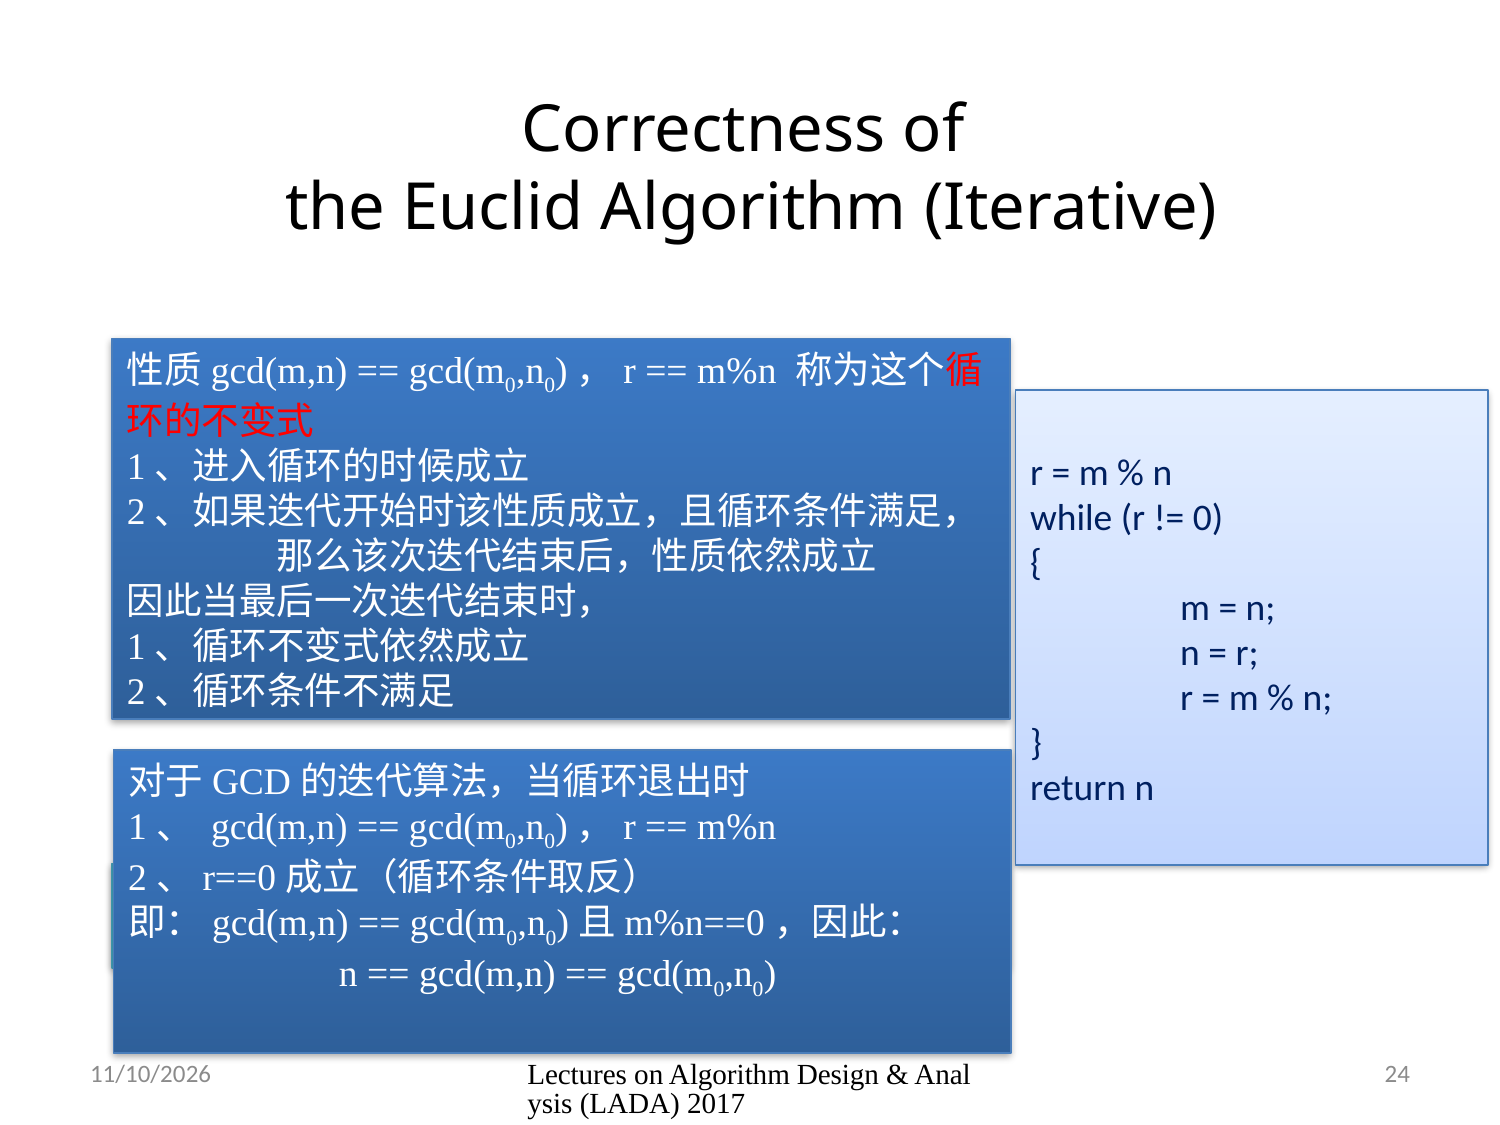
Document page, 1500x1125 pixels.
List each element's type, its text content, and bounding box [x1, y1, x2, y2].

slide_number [75, 1042, 425, 1103]
title Correctness of the Euclid Algorithm (Iterative) [76, 78, 1427, 251]
footer Lectures on Algorithm Design & Analysis (LADA) 2017 [512, 1062, 988, 1103]
slide_number 24 [1074, 1042, 1425, 1103]
text_box r = m % n while (r != 0) { m = n; n = r; r = m % n; } return n [1015, 389, 1489, 866]
text_box 对于GCD的迭代算法，当循环退出时 1、 gcd(m,n) == gcd(m0,n0)，r == m%n 2、r==0成立（循环条件取反） 即：gcd(m,n) == gcd(m0,n0)且m%n==0，因此： n == gcd(m,n) == gcd(m0,n0) [113, 749, 1012, 1054]
text_box 性质gcd(m,n) == gcd(m0,n0)，r == m%n 称为这个循环的不变式 1、进入循环的时候成立 2、如果迭代开始时该性质成立，且循环条件满足， 那么该次迭代结束后，性质依然成立 因此当最后一次迭代结束时， 1、循环不变式依然成立 2、循环条件不满足 [111, 338, 1011, 720]
